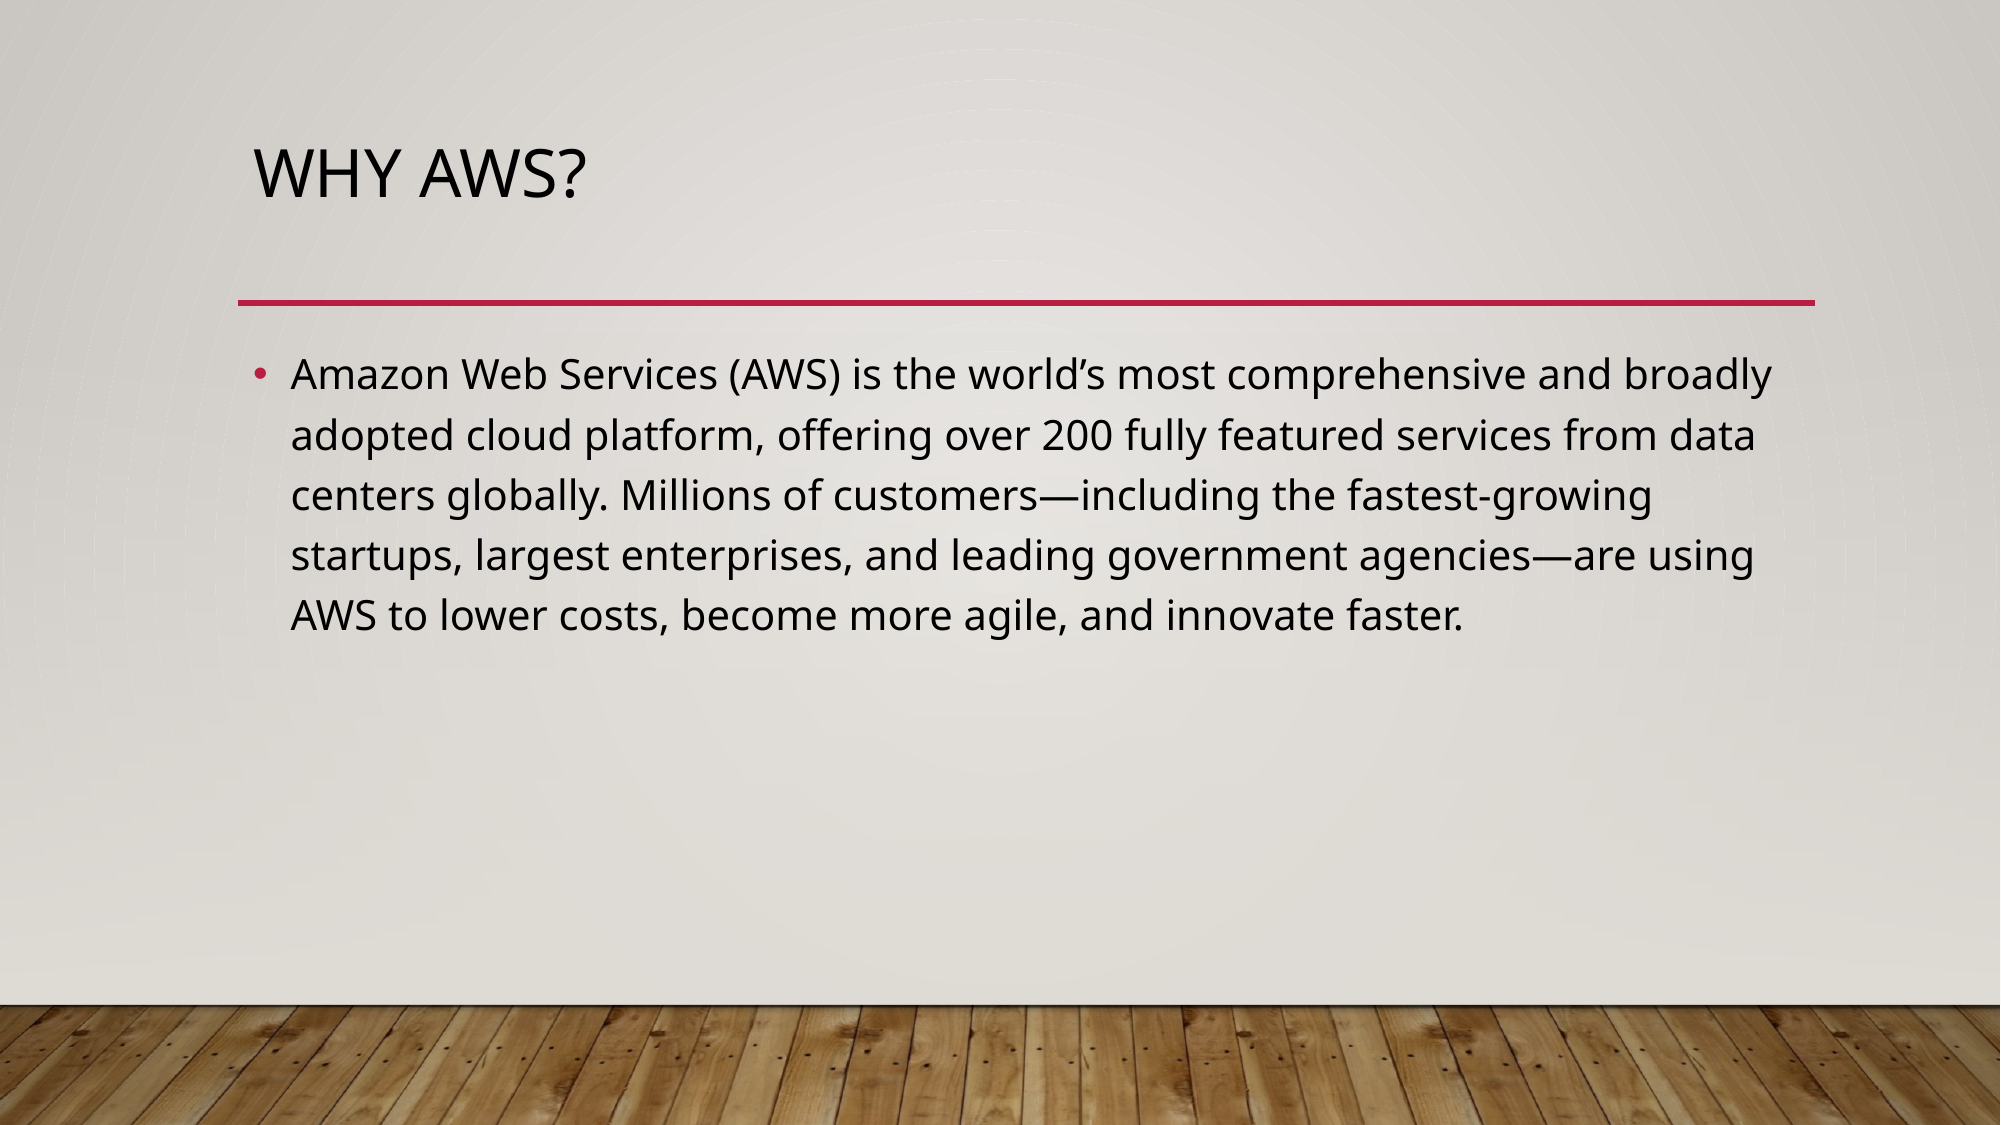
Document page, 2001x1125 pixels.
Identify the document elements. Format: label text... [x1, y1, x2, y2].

picture [0, 1005, 2000, 1125]
title Why AWS? [238, 131, 1814, 305]
list Amazon Web Services (AWS) is the world’s most comprehensive and broadly adopted cloud platform, offering over 200 fully featured services from data centers globally. Millions of customers—including the fastest-growing startups, largest enterprises, and leading government agencies—are using AWS to lower costs, become more agile, and innovate faster. [238, 330, 1814, 897]
